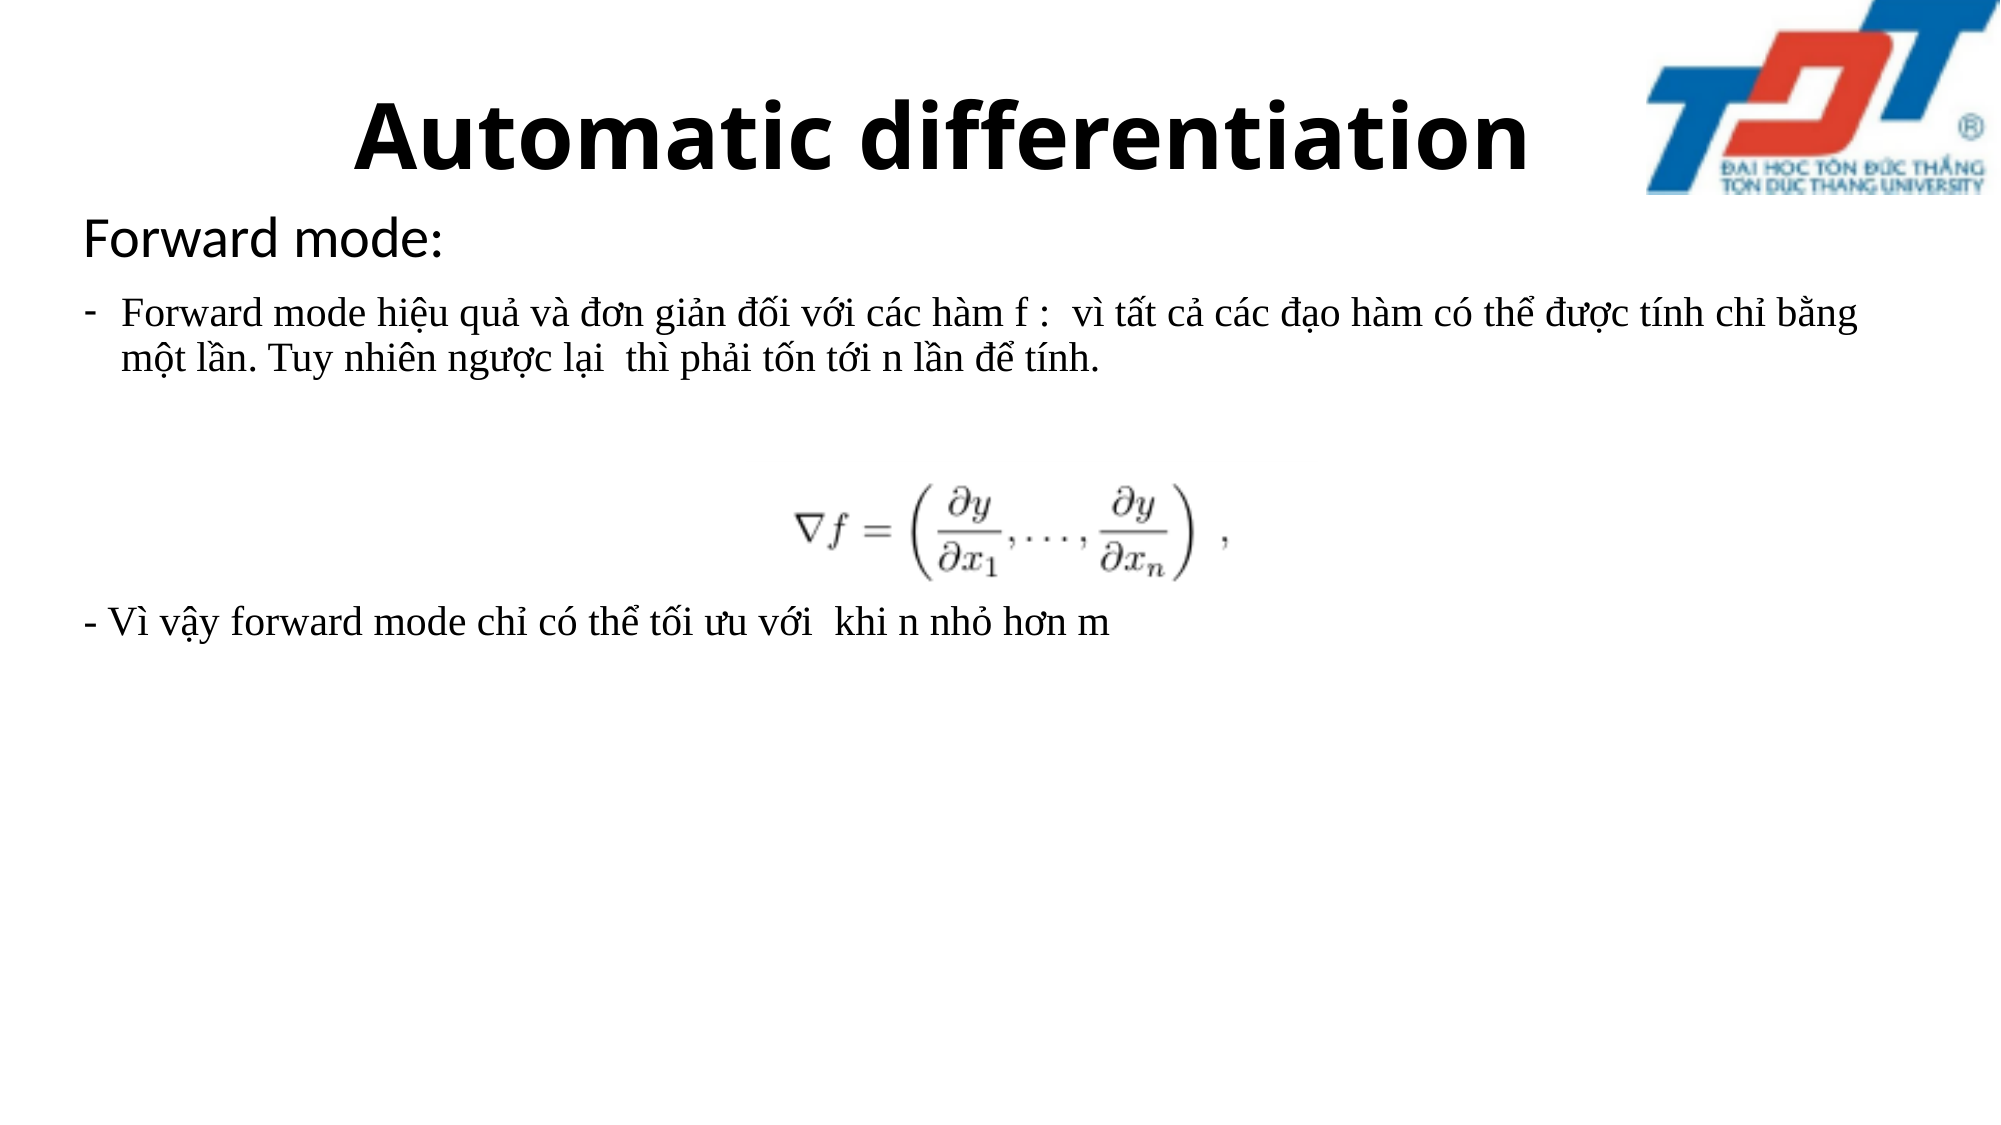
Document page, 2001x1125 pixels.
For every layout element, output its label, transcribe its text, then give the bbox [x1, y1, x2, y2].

picture [746, 460, 1318, 606]
title Automatic differentiation [80, 31, 1806, 249]
picture [1646, 0, 2000, 195]
